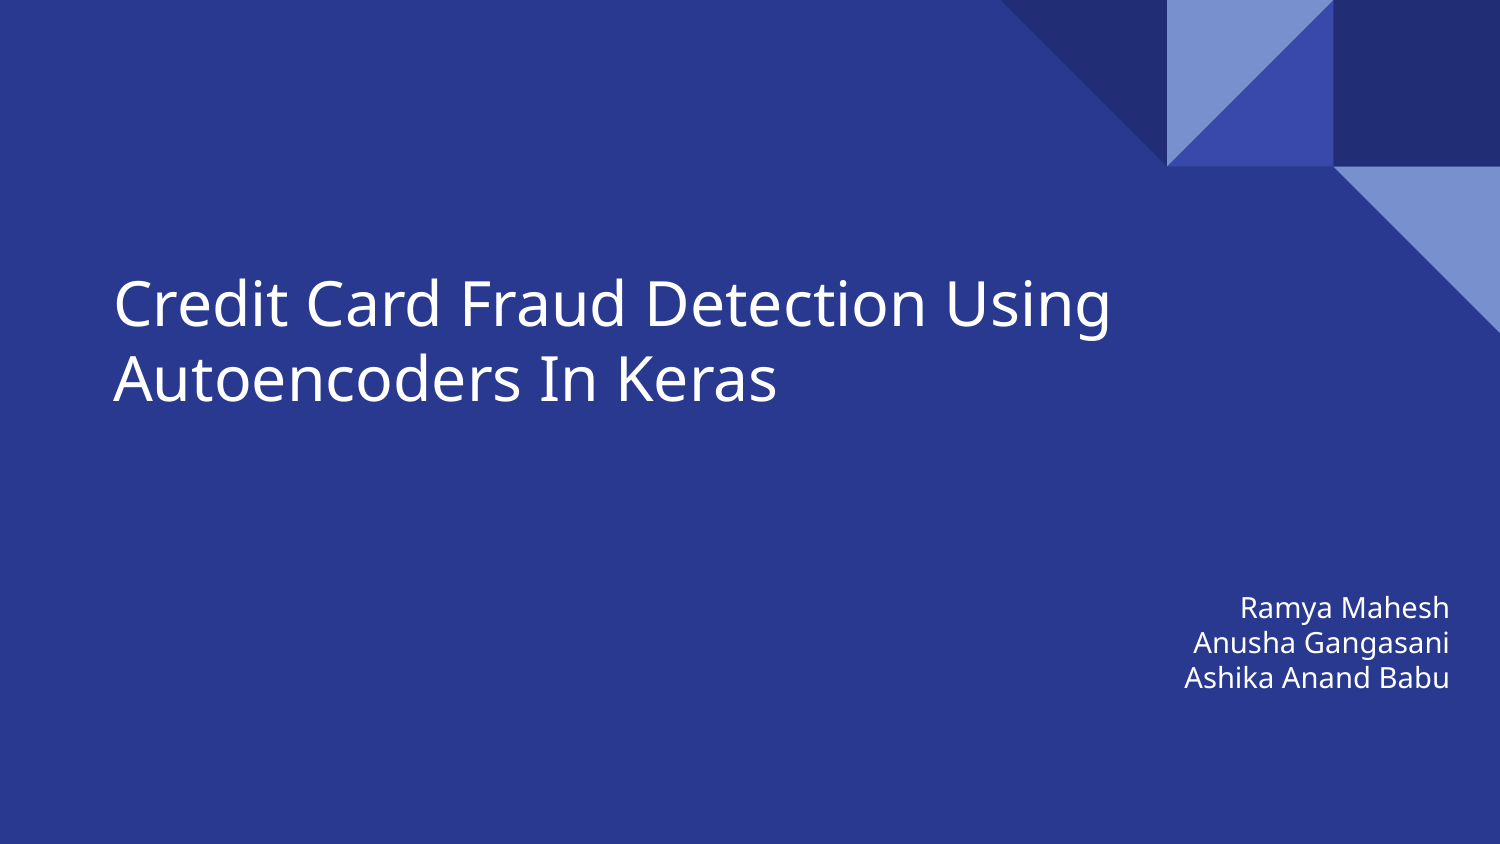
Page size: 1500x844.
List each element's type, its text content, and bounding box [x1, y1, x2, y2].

subtitle Ramya Mahesh Anusha Gangasani Ashika Anand Babu [116, 574, 1466, 646]
title Credit Card Fraud Detection Using Autoencoders In Keras [98, 291, 1447, 429]
